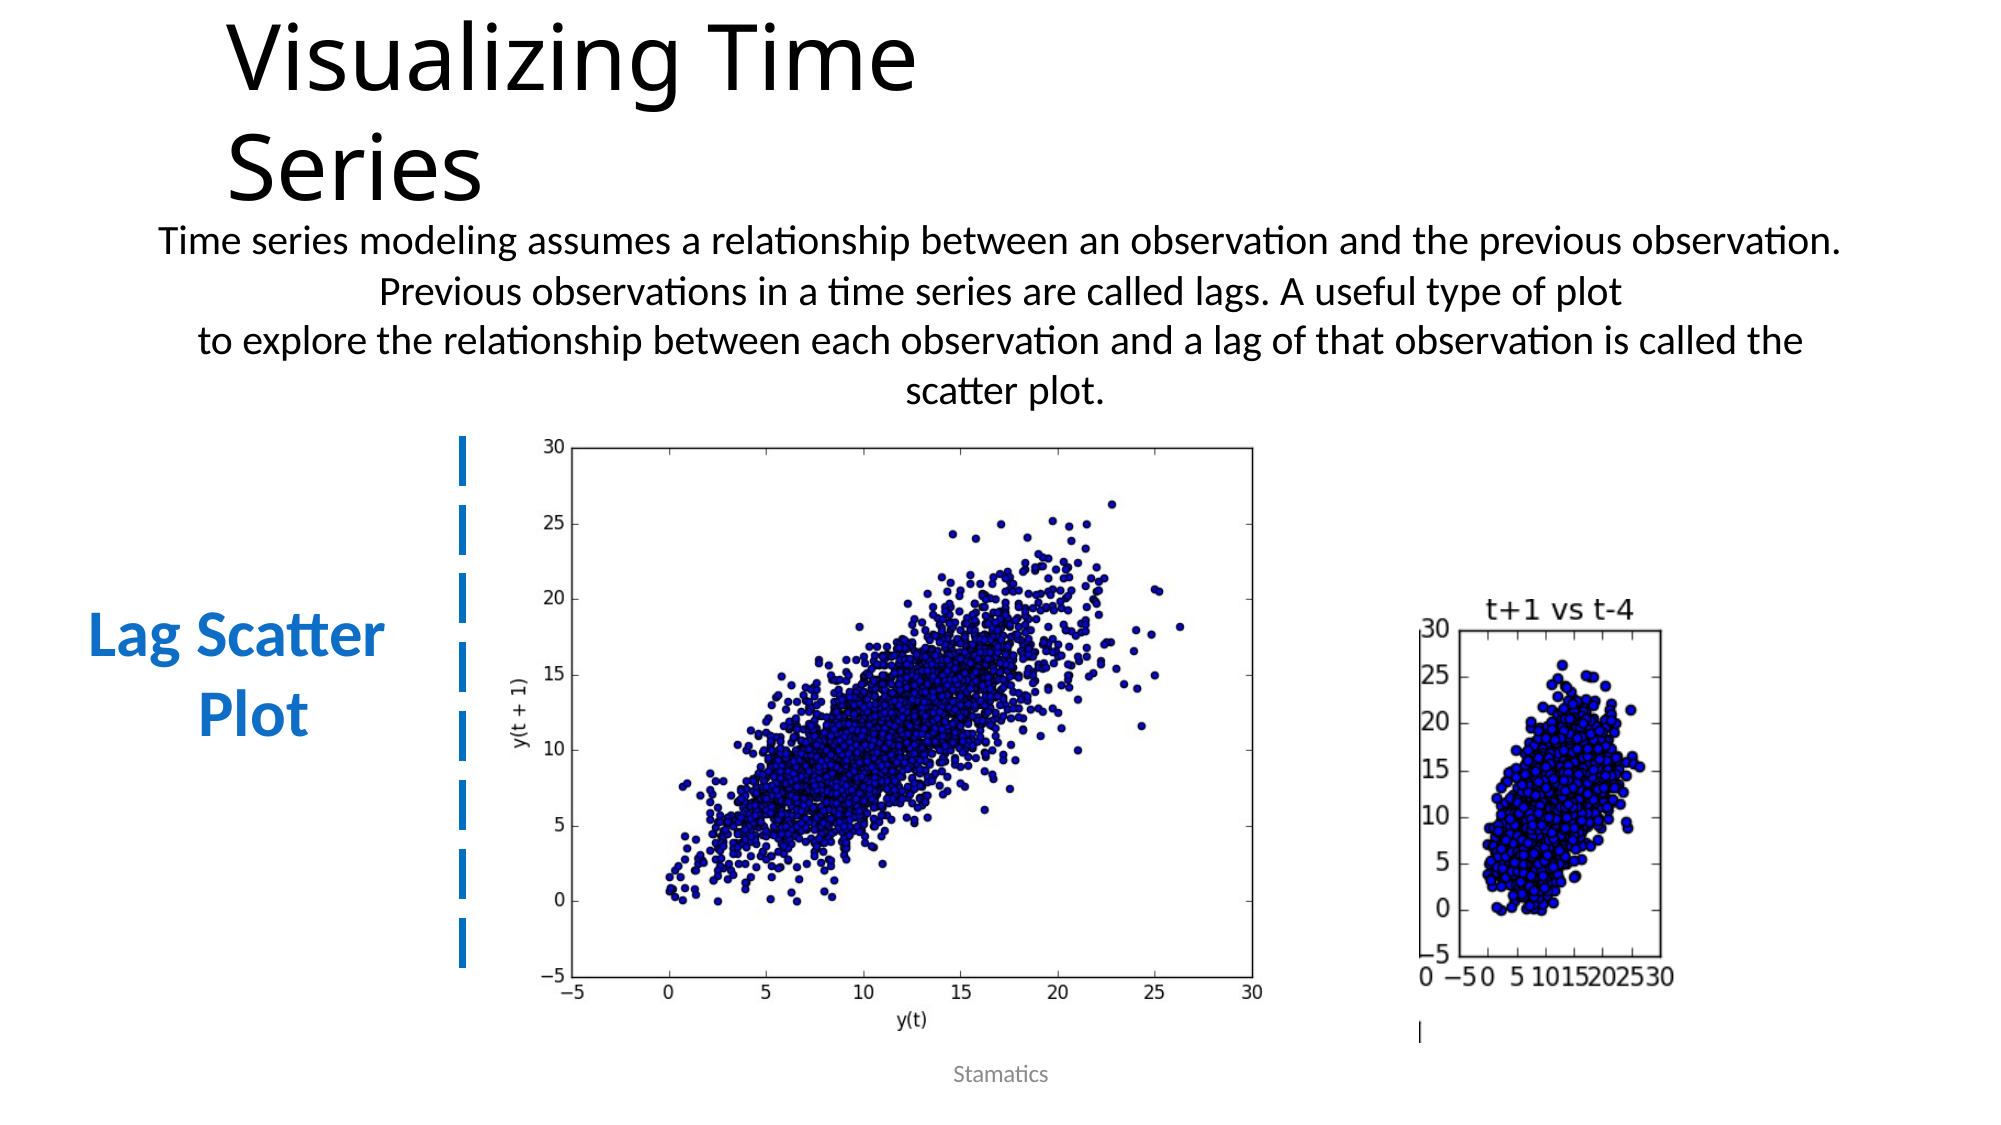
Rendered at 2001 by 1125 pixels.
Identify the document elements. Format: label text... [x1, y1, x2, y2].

title Visualizing Time Series [224, 0, 1057, 211]
picture [510, 439, 1263, 1031]
footer Stamatics [662, 746, 1338, 1125]
text_box Lag Scatter Plot [86, 587, 392, 750]
text_box Time series modeling assumes a relationship between an observation and the previous observation. Previous observations in a time series are called lags. A useful type of plot to explore the relationship between each observation and a lag of that observation is called the scatter plot. [152, 211, 1848, 414]
picture [1419, 599, 1675, 1043]
